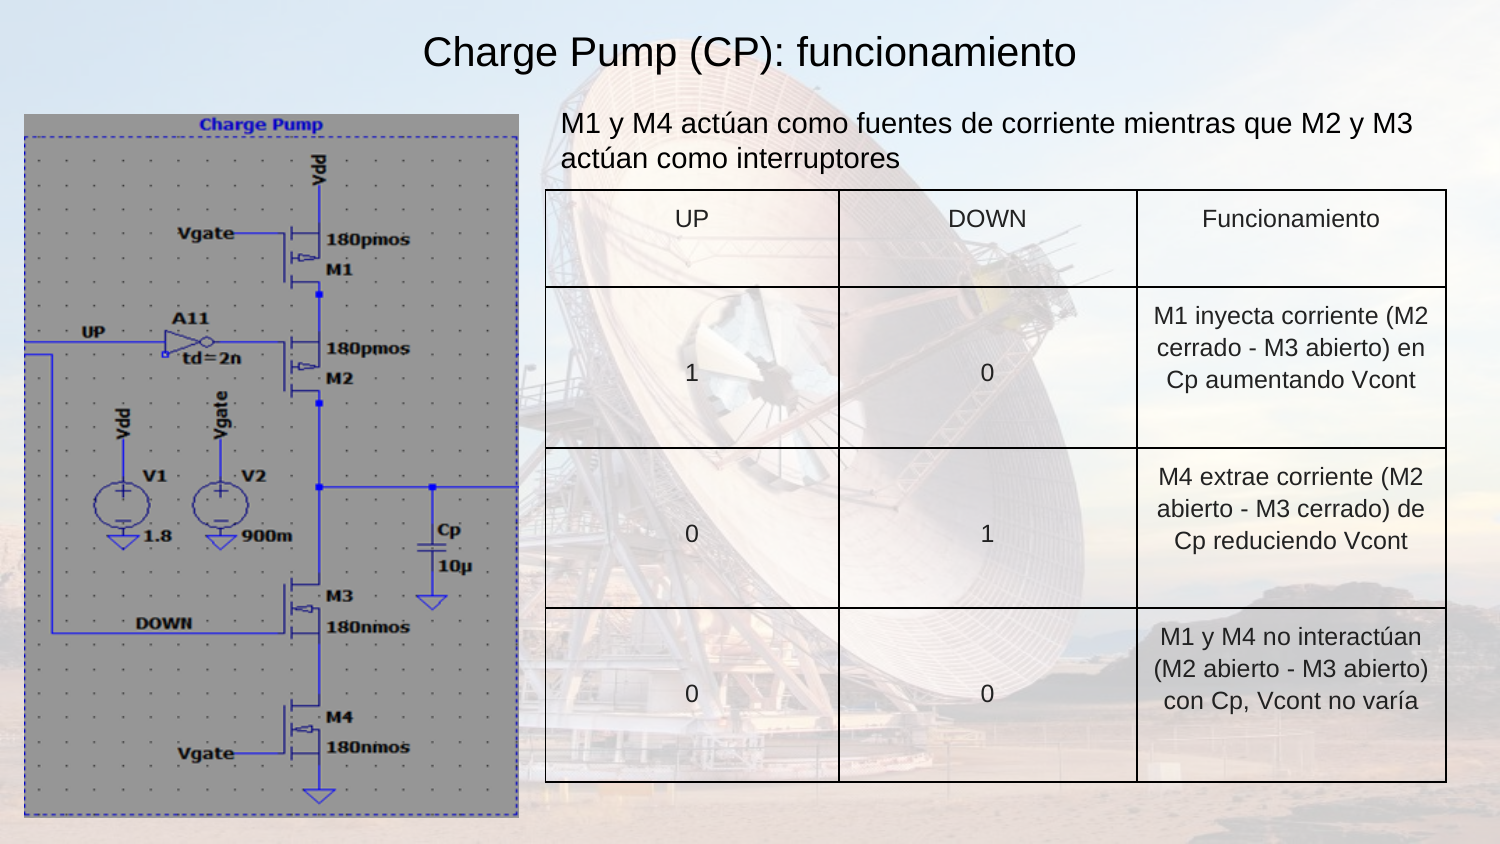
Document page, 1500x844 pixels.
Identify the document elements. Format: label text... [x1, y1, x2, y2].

table_header UP [546, 191, 838, 286]
table_cell M4 extrae corriente (M2 abierto - M3 cerrado) de Cp reduciendo Vcont [1138, 449, 1445, 607]
table_cell 0 [546, 449, 838, 607]
table_cell 1 [546, 288, 838, 447]
table_cell M1 y M4 no interactúan (M2 abierto - M3 abierto) con Cp, Vcont no varía [1138, 609, 1445, 781]
table_cell 1 [840, 449, 1136, 607]
table_cell M1 inyecta corriente (M2 cerrado - M3 abierto) en Cp aumentando Vcont [1138, 288, 1445, 447]
text_box M1 y M4 actúan como fuentes de corriente mientras que M2 y M3 actúan como interruptores [545, 89, 1446, 190]
table_cell 0 [840, 288, 1136, 447]
table_cell 0 [840, 609, 1136, 781]
title Charge Pump (CP): funcionamiento [180, 9, 1320, 90]
table_cell 0 [546, 609, 838, 781]
picture [24, 114, 520, 818]
table_header Funcionamiento [1138, 191, 1445, 286]
table_header DOWN [840, 191, 1136, 286]
